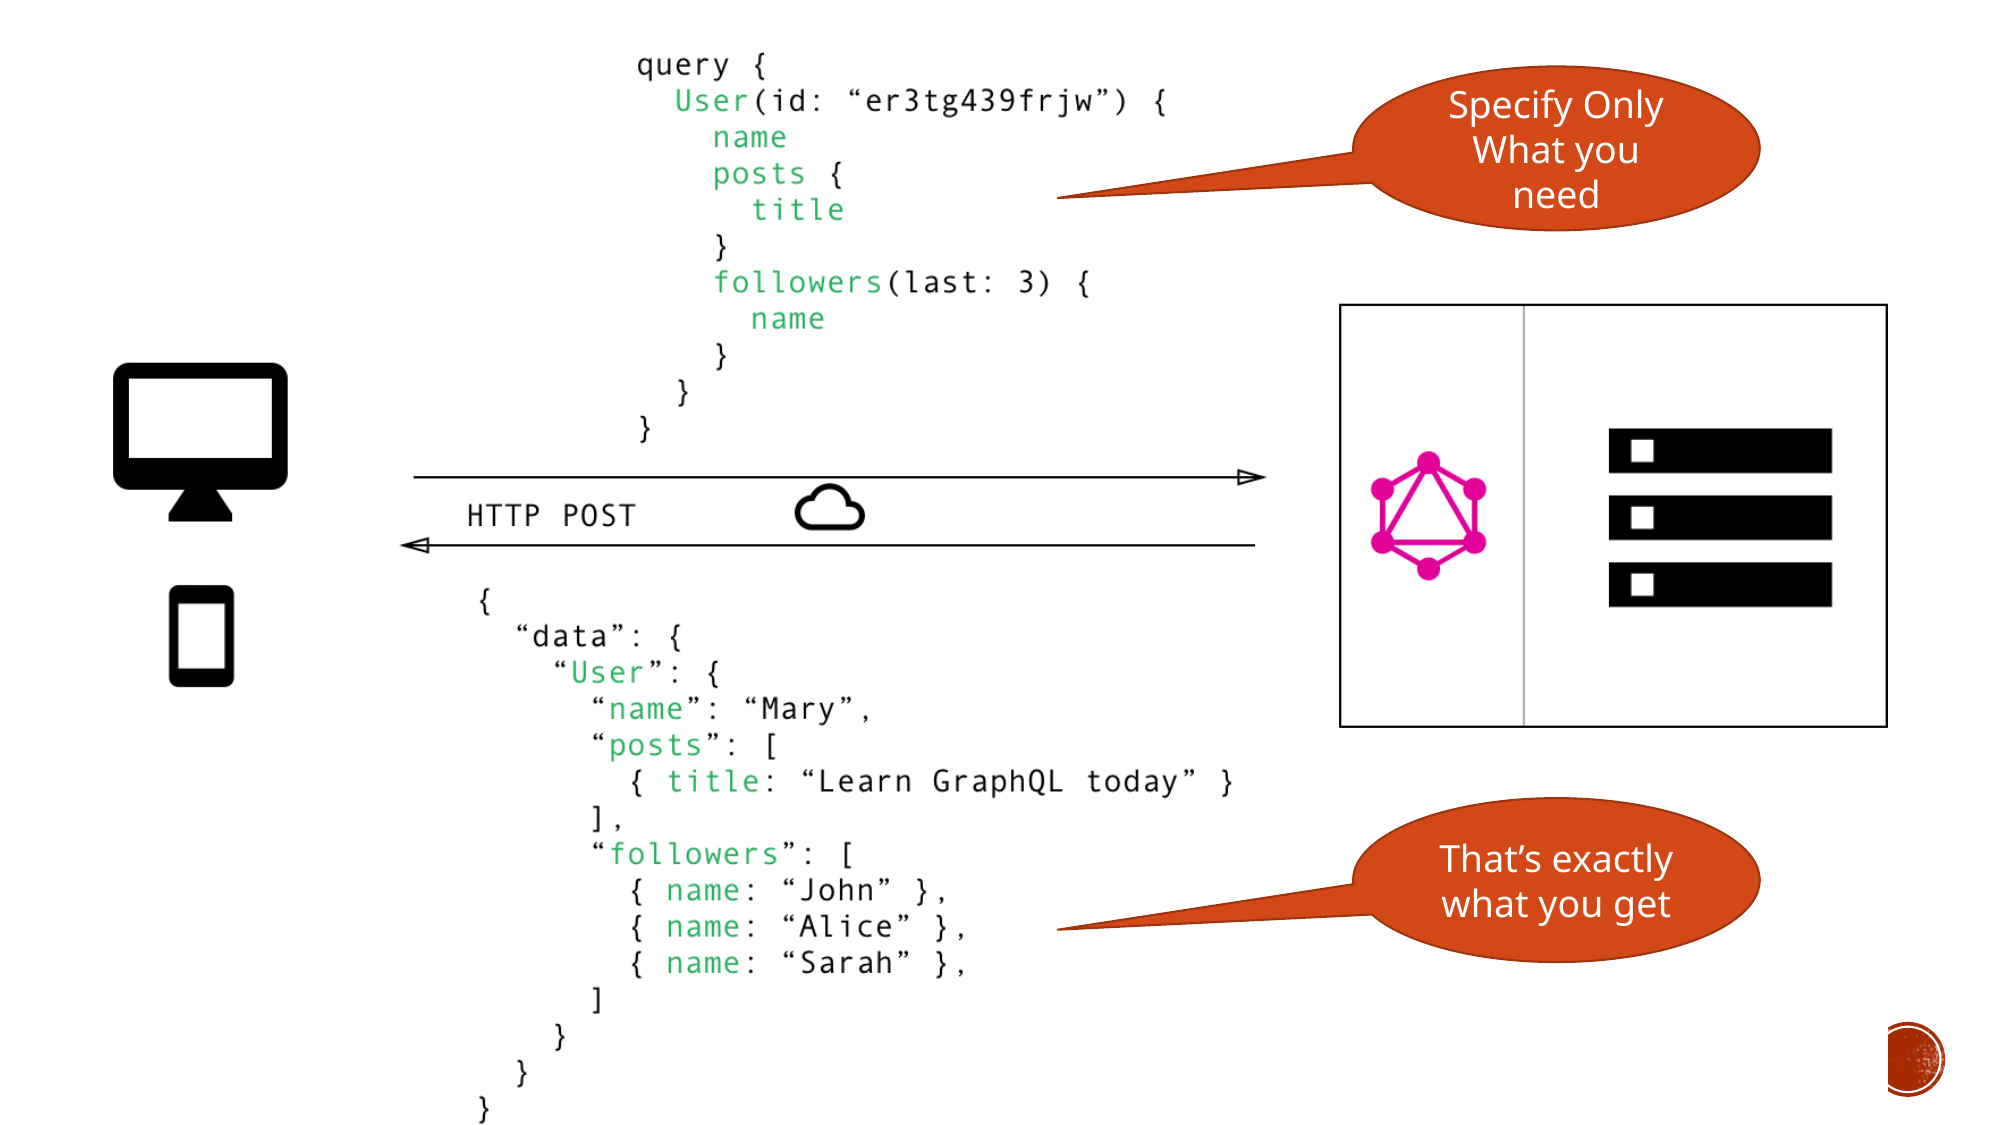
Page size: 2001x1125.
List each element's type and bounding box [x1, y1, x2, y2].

picture [112, 52, 1888, 1125]
